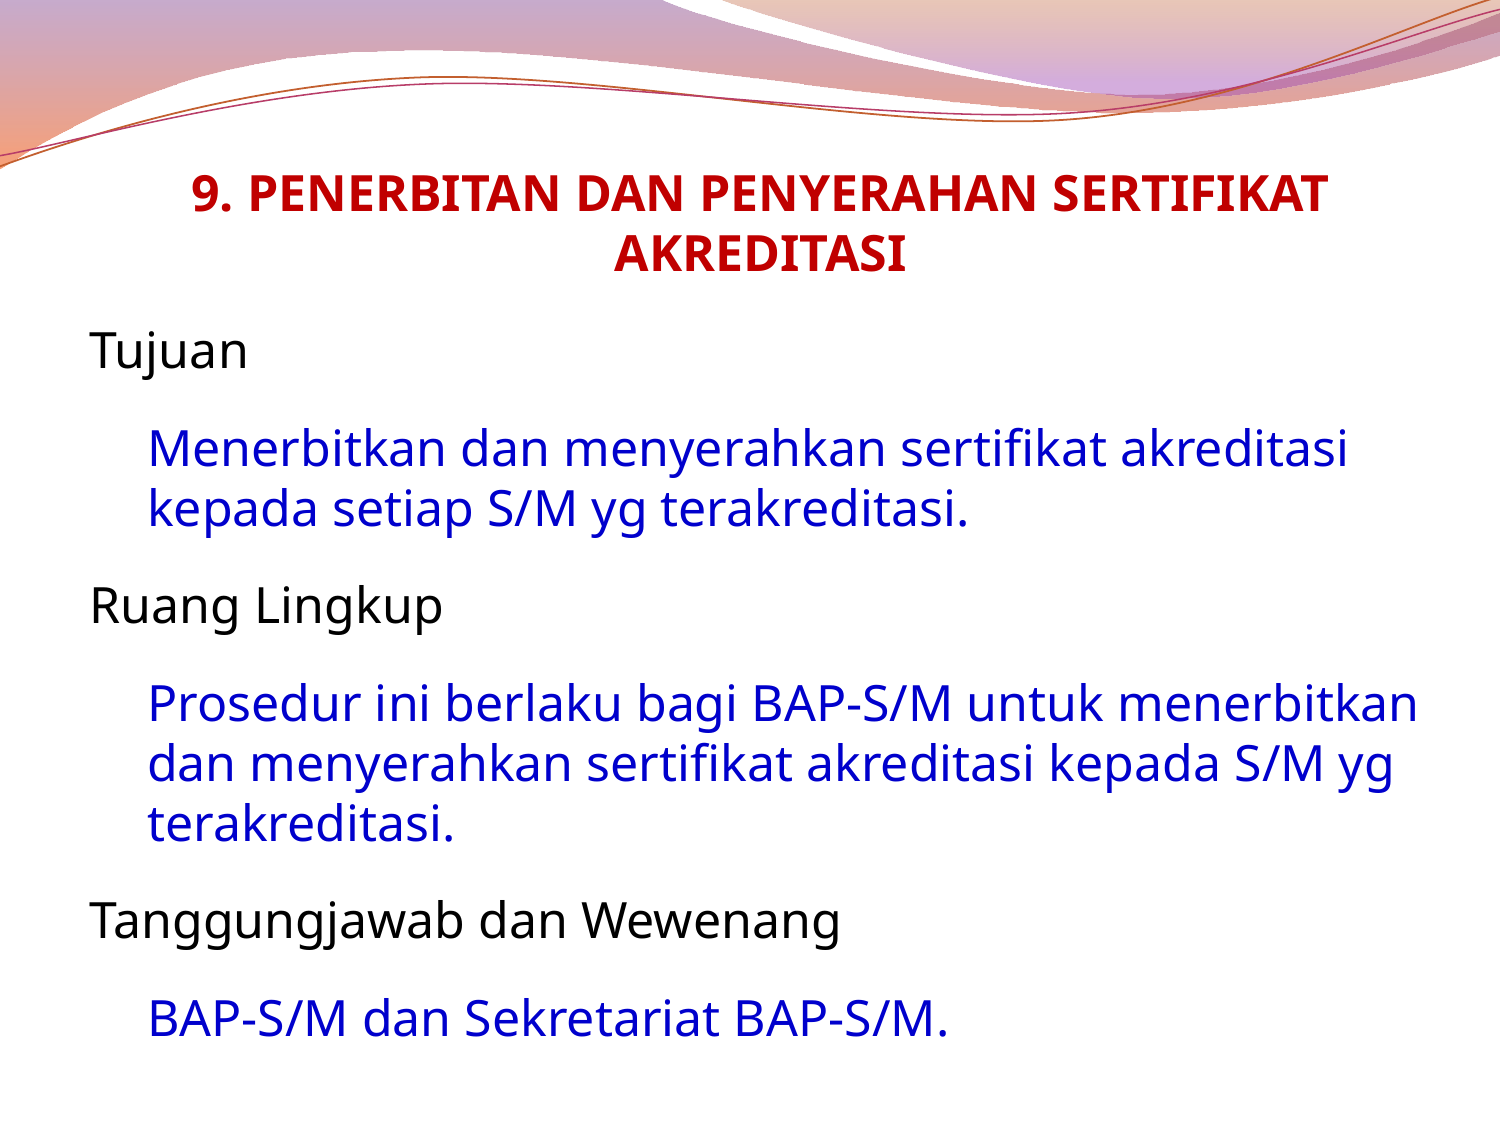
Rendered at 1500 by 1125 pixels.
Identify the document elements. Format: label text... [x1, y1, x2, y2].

text_box 9. Penerbitan dan Penyerahan Sertifikat Akreditasi Tujuan Menerbitkan dan menyerahkan sertifikat akreditasi kepada setiap S/M yg terakreditasi. Ruang Lingkup Prosedur ini berlaku bagi BAP-S/M untuk menerbitkan dan menyerahkan sertifikat akreditasi kepada S/M yg terakreditasi. Tanggungjawab dan Wewenang BAP-S/M dan Sekretariat BAP-S/M. [74, 153, 1438, 1125]
